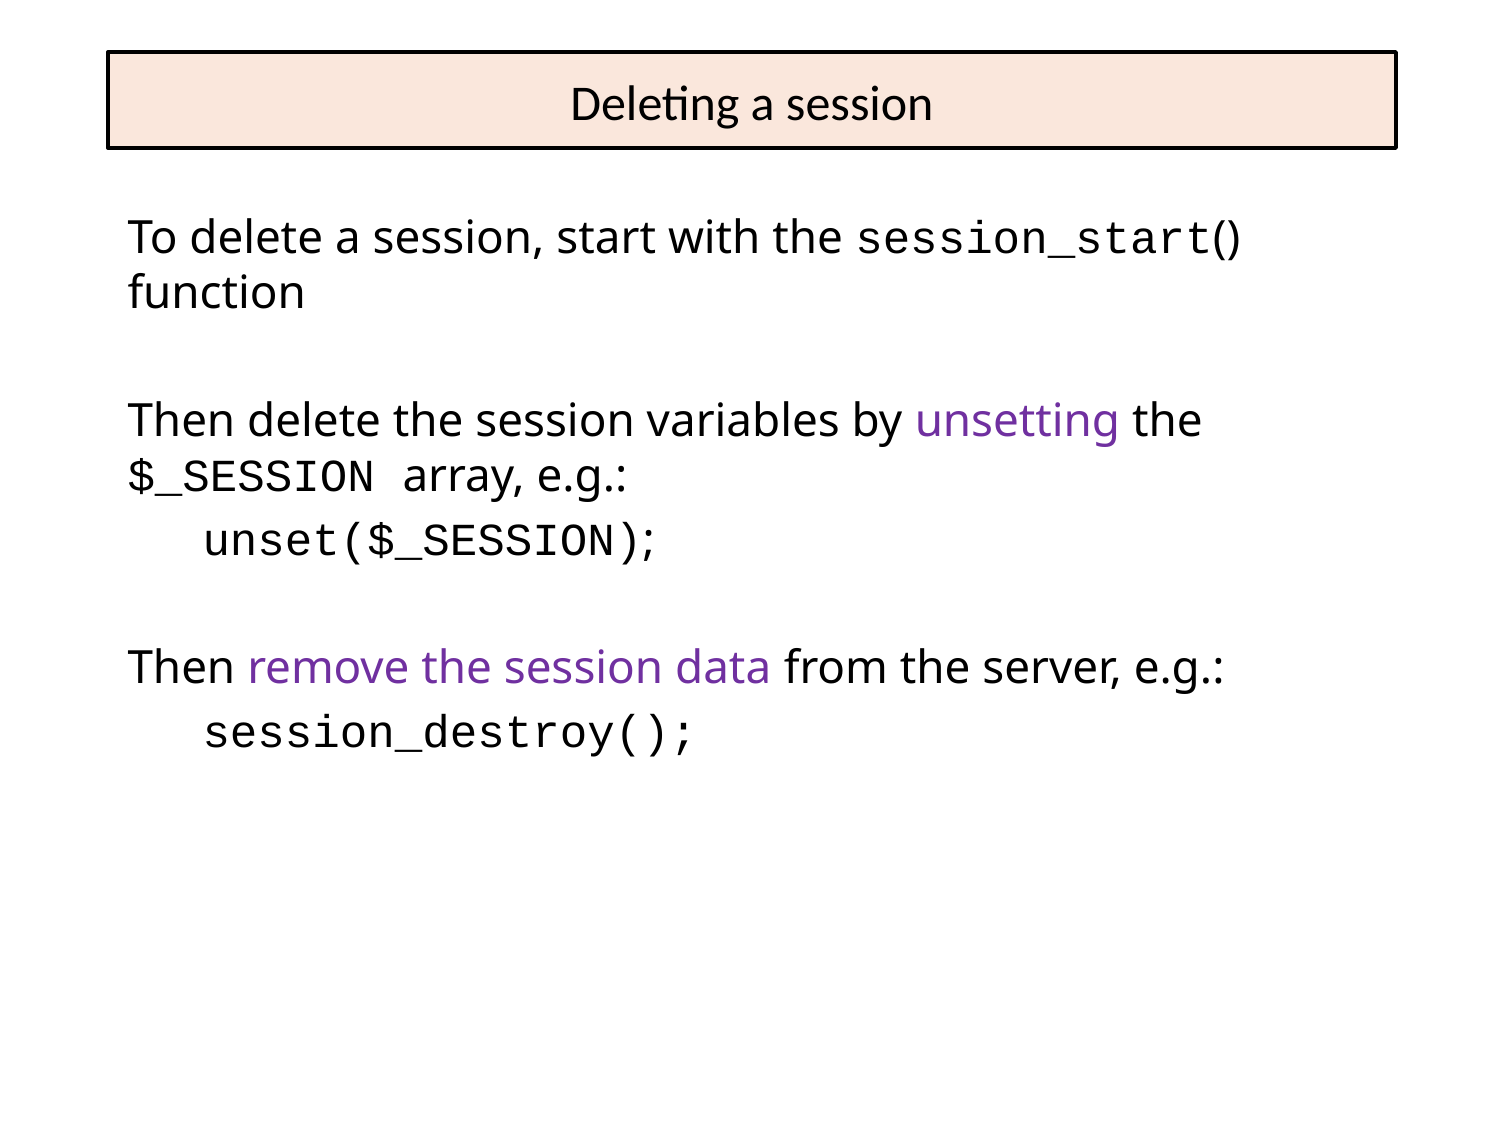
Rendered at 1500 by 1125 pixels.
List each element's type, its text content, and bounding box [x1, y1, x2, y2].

list To delete a session, start with the session_start() function Then delete the session variables by unsetting the $_SESSION array, e.g.: unset($_SESSION); Then remove the session data from the server, e.g.: session_destroy(); [112, 200, 1388, 875]
title Deleting a session [106, 50, 1398, 150]
